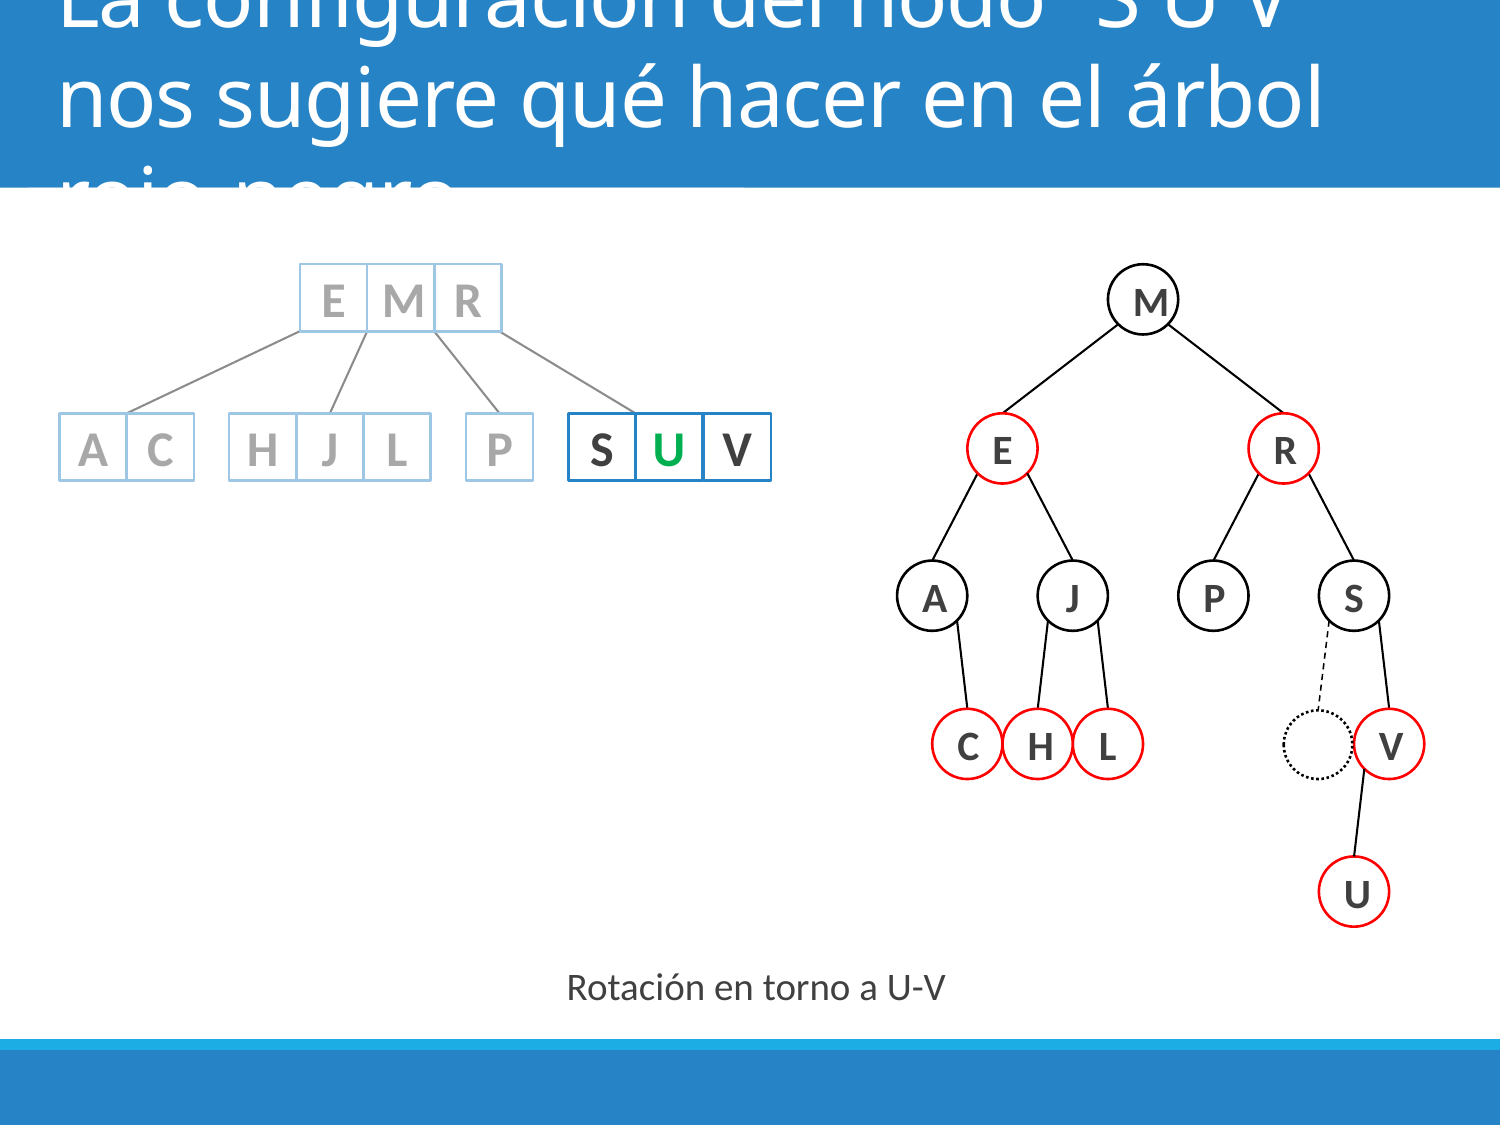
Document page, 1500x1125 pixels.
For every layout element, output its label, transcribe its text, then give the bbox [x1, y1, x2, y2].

text_box S [567, 422, 634, 482]
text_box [1353, 768, 1365, 857]
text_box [1001, 323, 1119, 414]
text_box U [634, 412, 702, 482]
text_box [1167, 323, 1285, 414]
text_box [1317, 620, 1330, 711]
text_box [1282, 709, 1354, 781]
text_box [1212, 472, 1260, 562]
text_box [1097, 620, 1109, 710]
text_box M [1106, 262, 1180, 336]
text_box R [1247, 413, 1321, 485]
text_box A [895, 559, 969, 633]
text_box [1308, 472, 1355, 562]
text_box L [1073, 708, 1145, 781]
text_box V [1353, 708, 1426, 781]
text_box C [930, 708, 1002, 781]
text_box U [1317, 855, 1391, 928]
list Rotación en torno a U-V [41, 930, 1459, 1016]
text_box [1026, 472, 1074, 562]
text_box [329, 330, 368, 414]
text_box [1037, 620, 1049, 710]
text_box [126, 330, 300, 414]
text_box E [966, 412, 1039, 485]
text_box J [1036, 560, 1110, 633]
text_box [1378, 620, 1390, 710]
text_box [956, 620, 968, 710]
text_box V [702, 412, 772, 482]
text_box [499, 330, 637, 414]
text_box H [1001, 707, 1075, 781]
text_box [433, 330, 498, 414]
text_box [931, 472, 979, 562]
text_box S [1317, 560, 1391, 633]
text_box P [1176, 559, 1250, 633]
title La configuración del nodo “S U V” nos sugiere qué hacer en el árbol rojo-negro [41, 0, 1459, 188]
text_box [27, 186, 746, 924]
